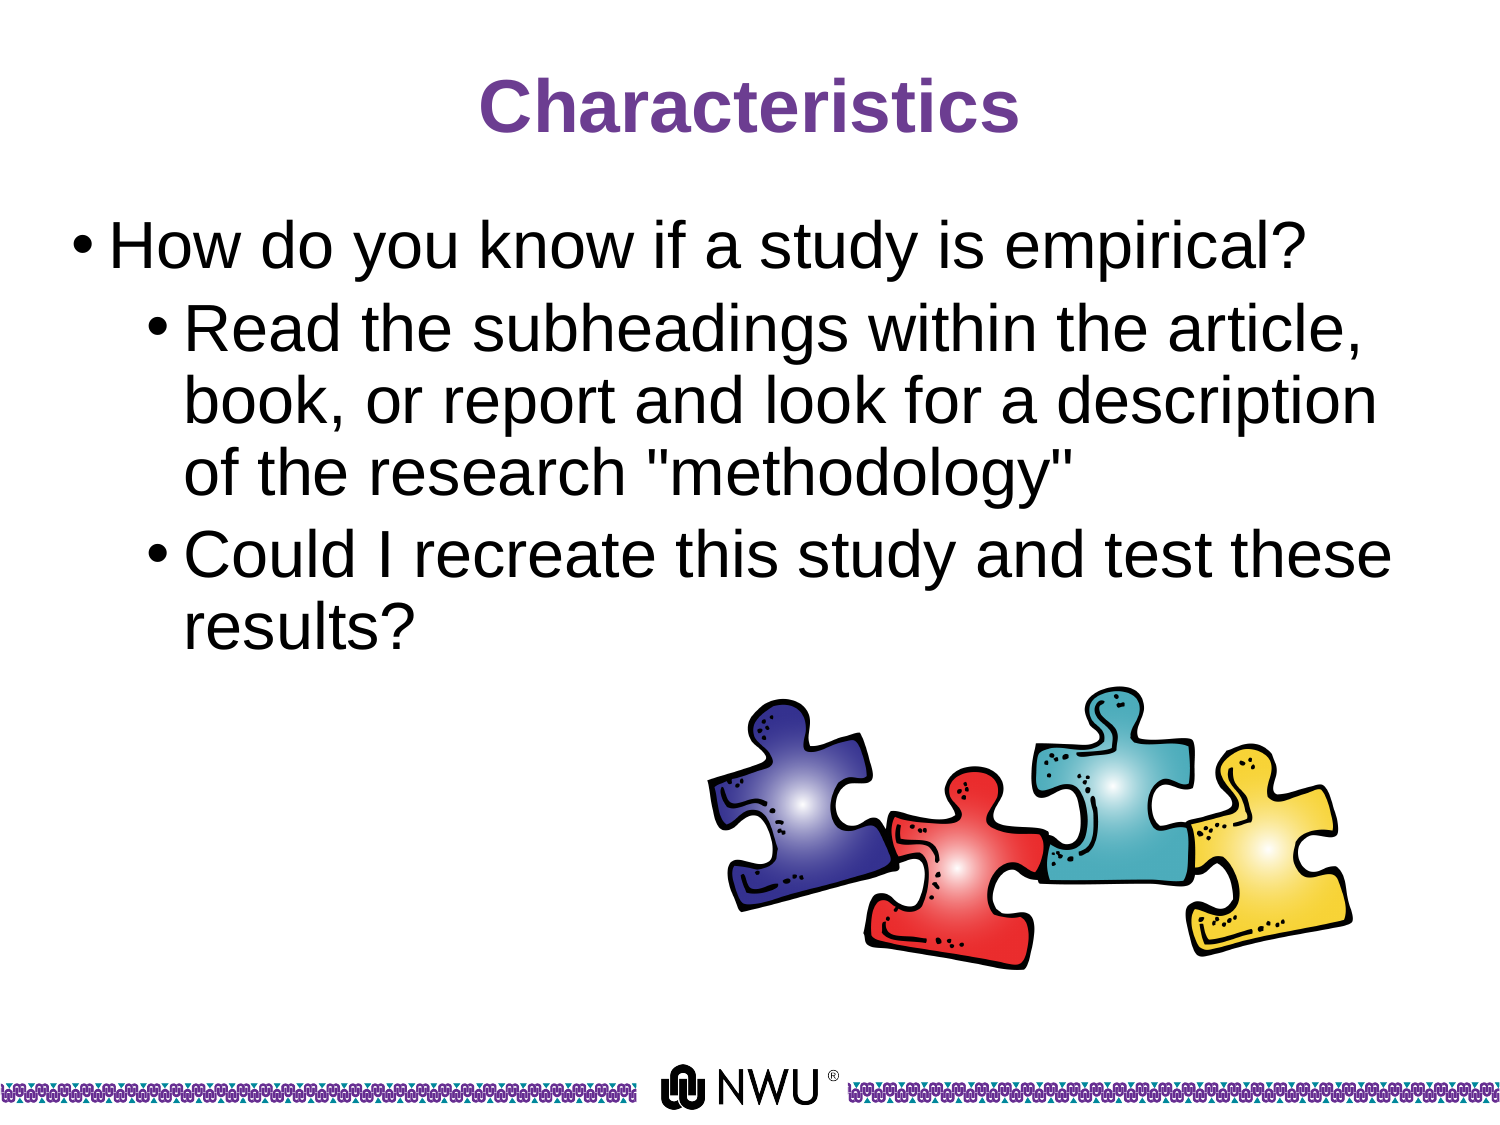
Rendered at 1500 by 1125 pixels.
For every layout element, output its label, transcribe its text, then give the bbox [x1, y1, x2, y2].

picture [661, 1064, 839, 1110]
list How do you know if a study is empirical? Read the subheadings within the article, book, or report and look for a description of the research "methodology" Could I recreate this study and test these results? [56, 203, 1444, 992]
picture [847, 1080, 1500, 1105]
title Characteristics [56, 59, 1444, 152]
picture [0, 1081, 637, 1105]
picture [707, 686, 1353, 970]
